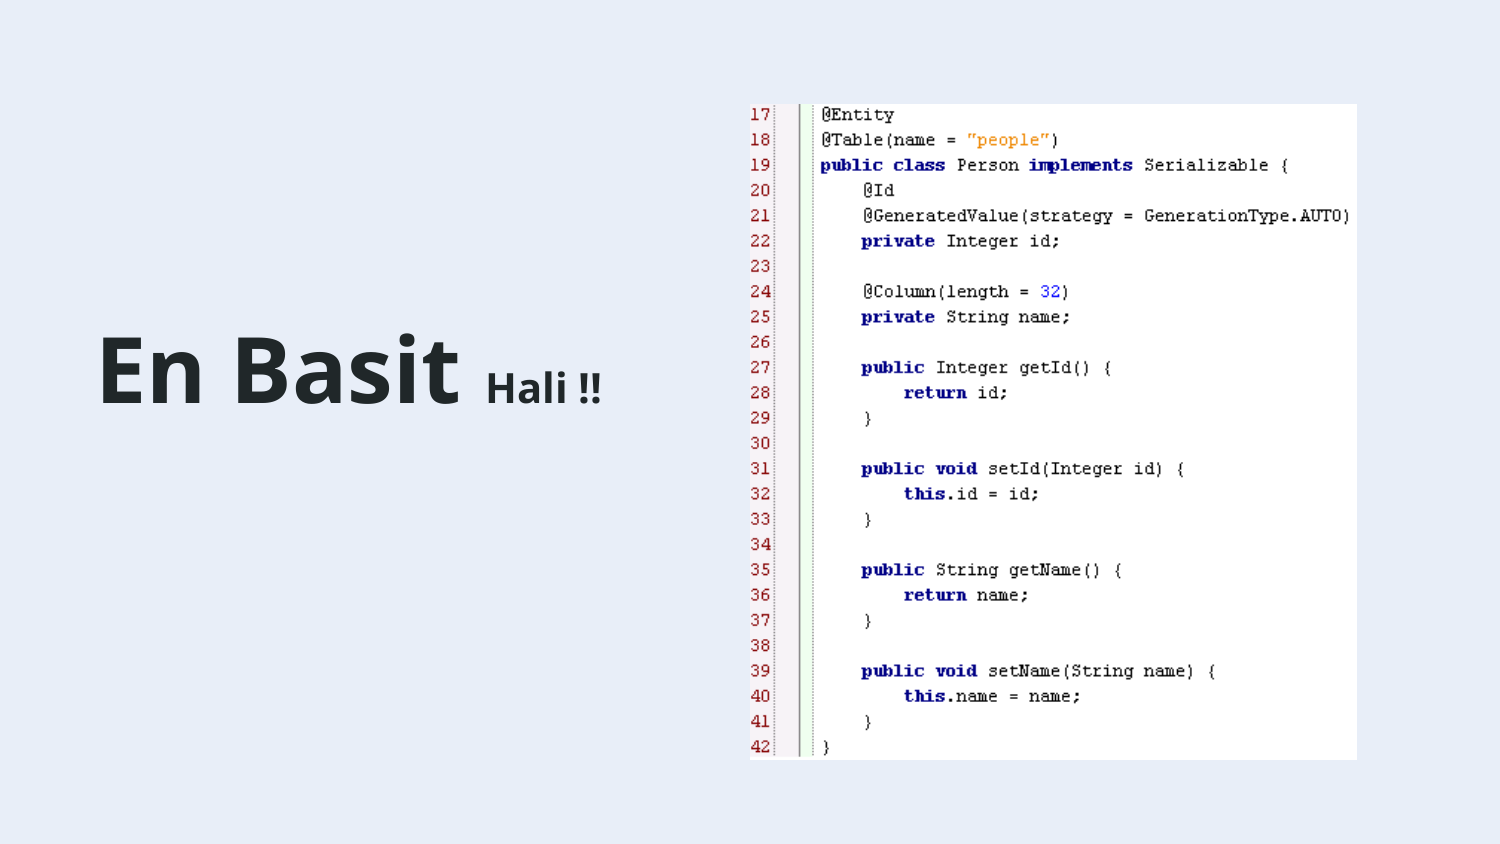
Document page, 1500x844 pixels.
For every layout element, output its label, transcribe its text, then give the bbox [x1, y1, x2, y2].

picture [749, 103, 1357, 761]
title En Basit Hali !! [80, 86, 1032, 758]
